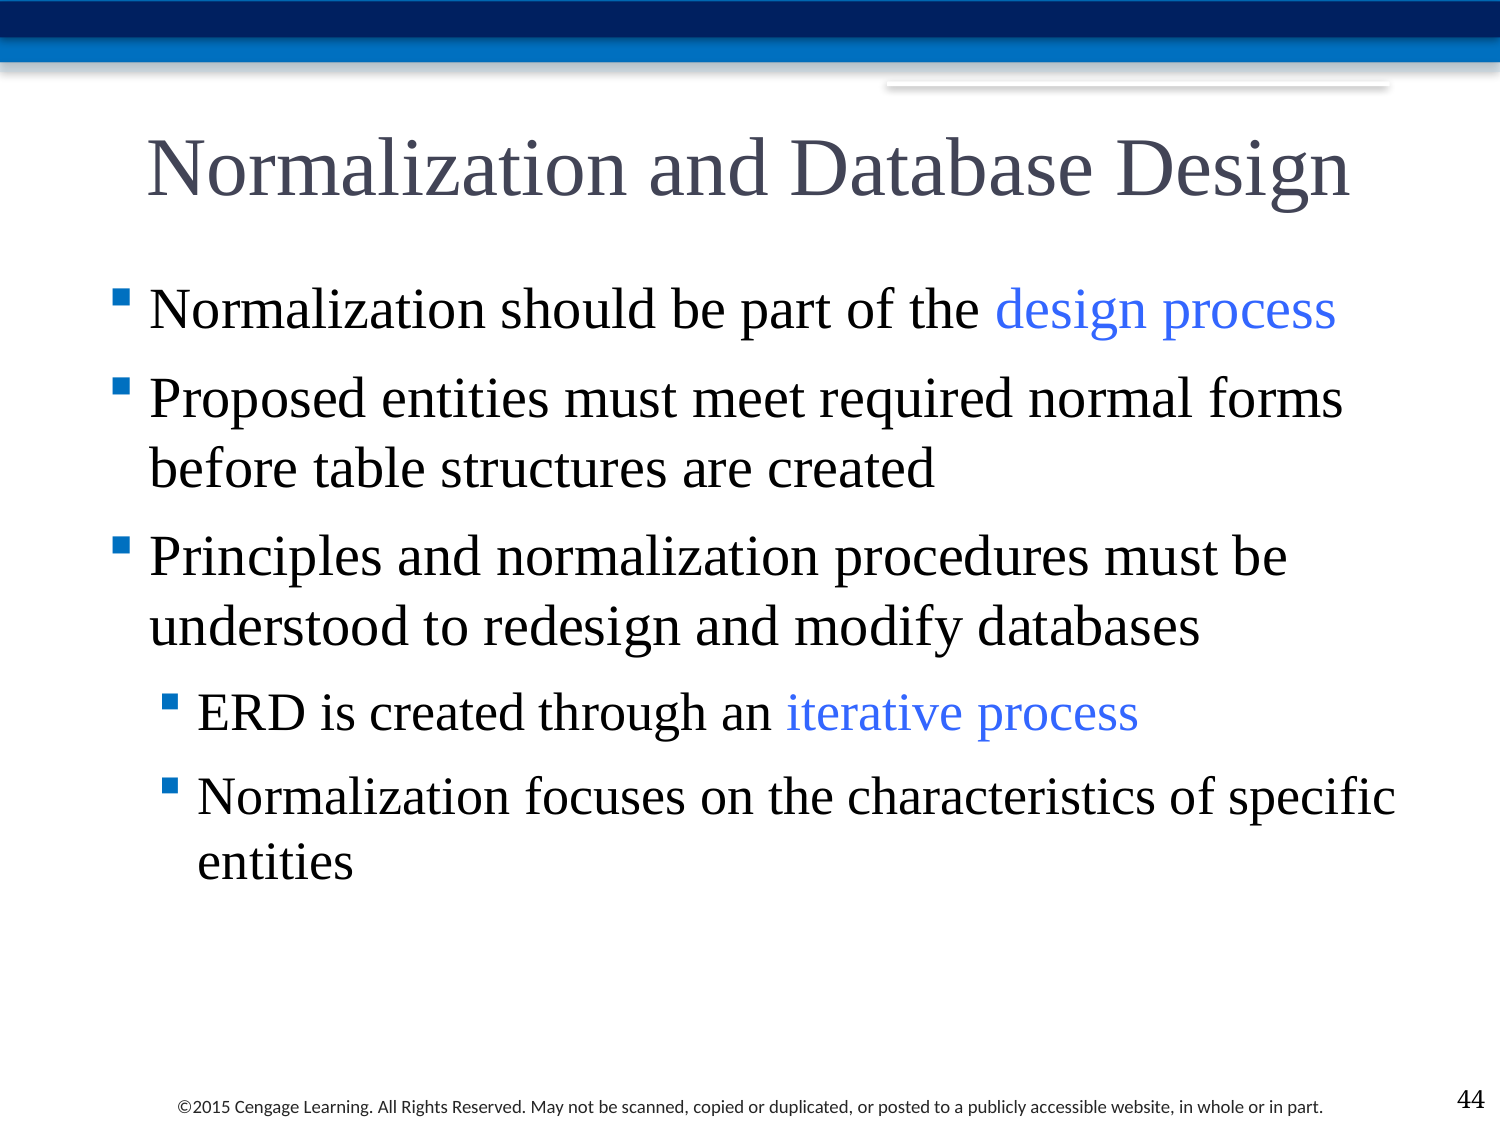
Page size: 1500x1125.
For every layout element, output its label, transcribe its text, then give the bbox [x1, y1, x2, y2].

list Normalization should be part of the design process Proposed entities must meet required normal forms before table structures are created Principles and normalization procedures must be understood to redesign and modify databases ERD is created through an iterative process Normalization focuses on the characteristics of specific entities [75, 262, 1425, 1066]
title Normalization and Database Design [75, 75, 1425, 250]
slide_number 43 [1425, 1074, 1500, 1125]
